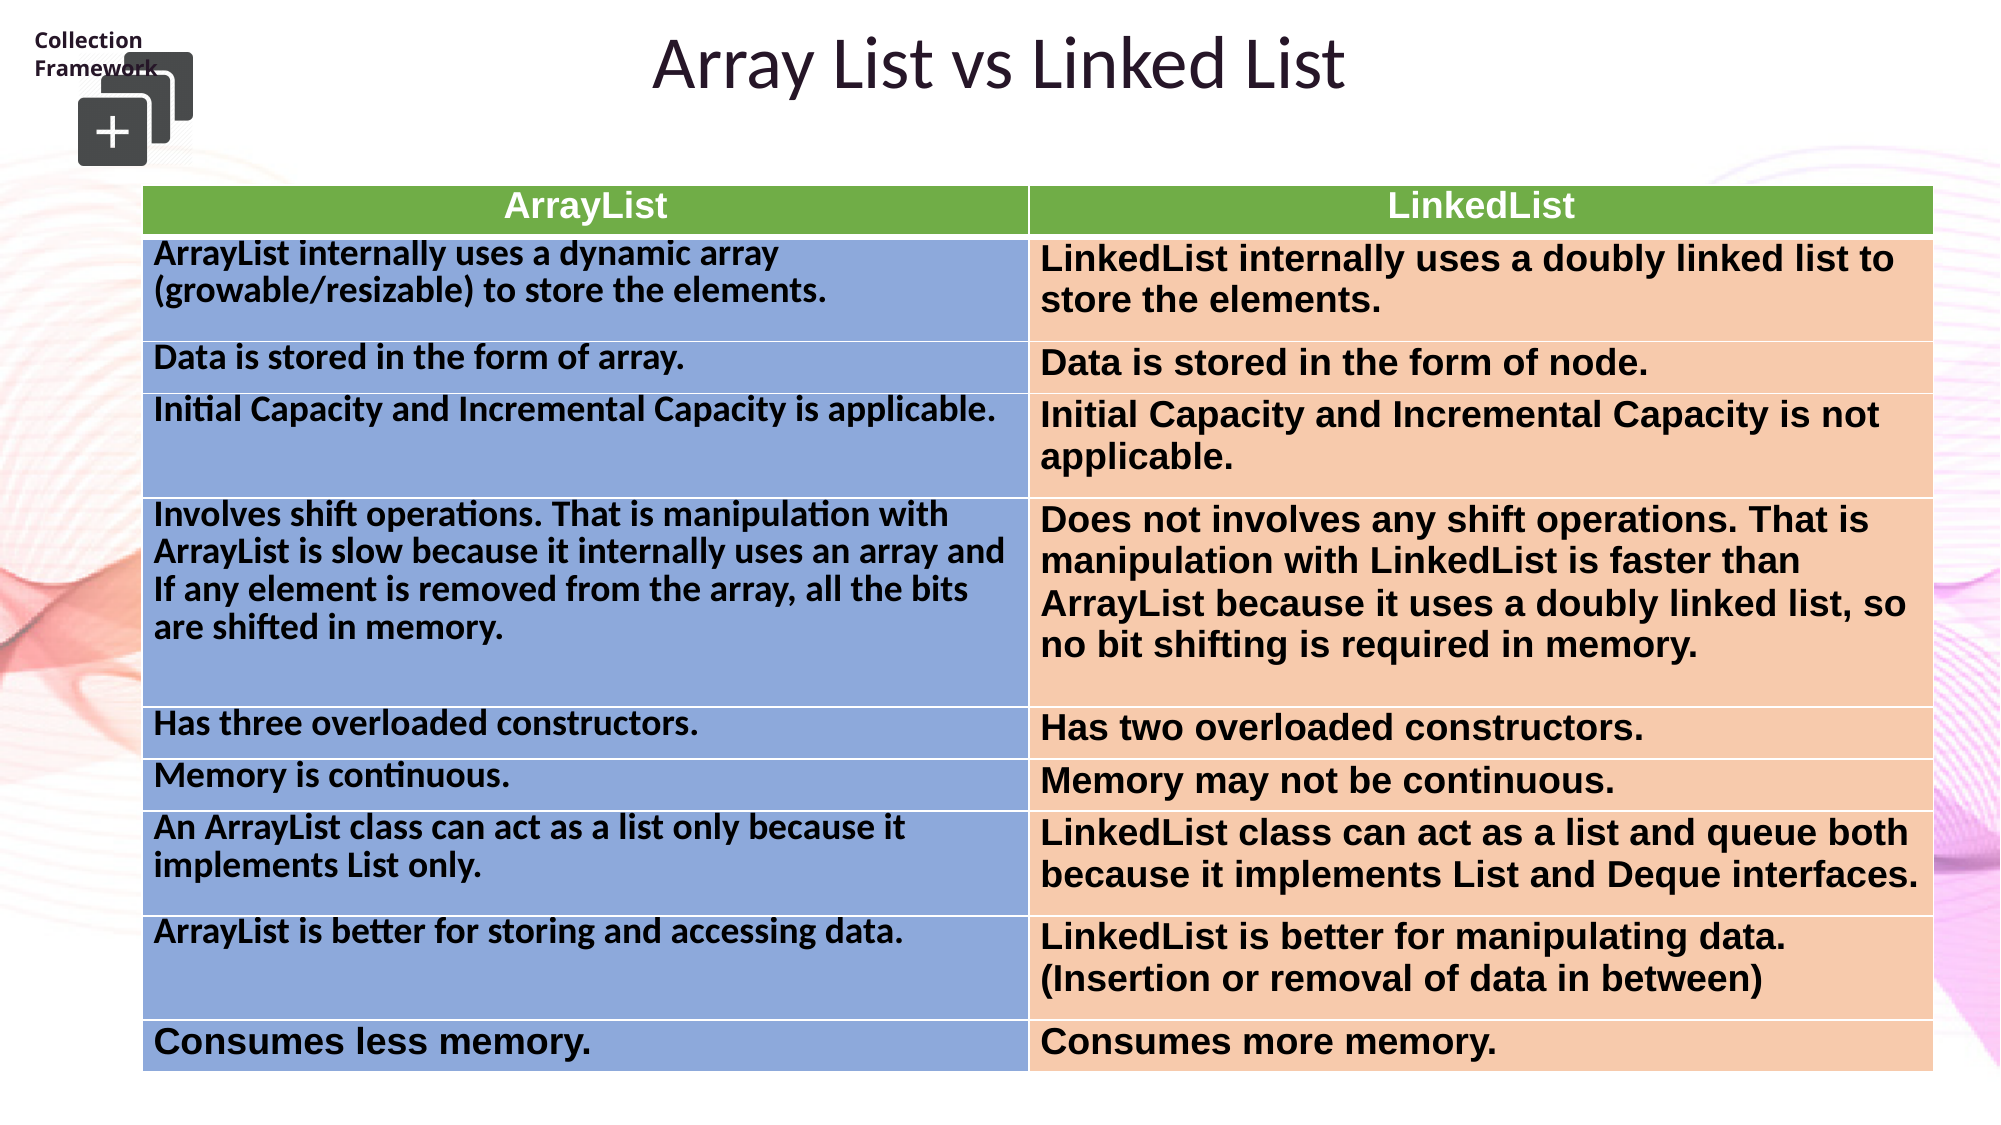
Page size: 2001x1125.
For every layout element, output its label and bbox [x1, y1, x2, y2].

text_box [19, 17, 266, 166]
picture [0, 0, 2000, 1125]
